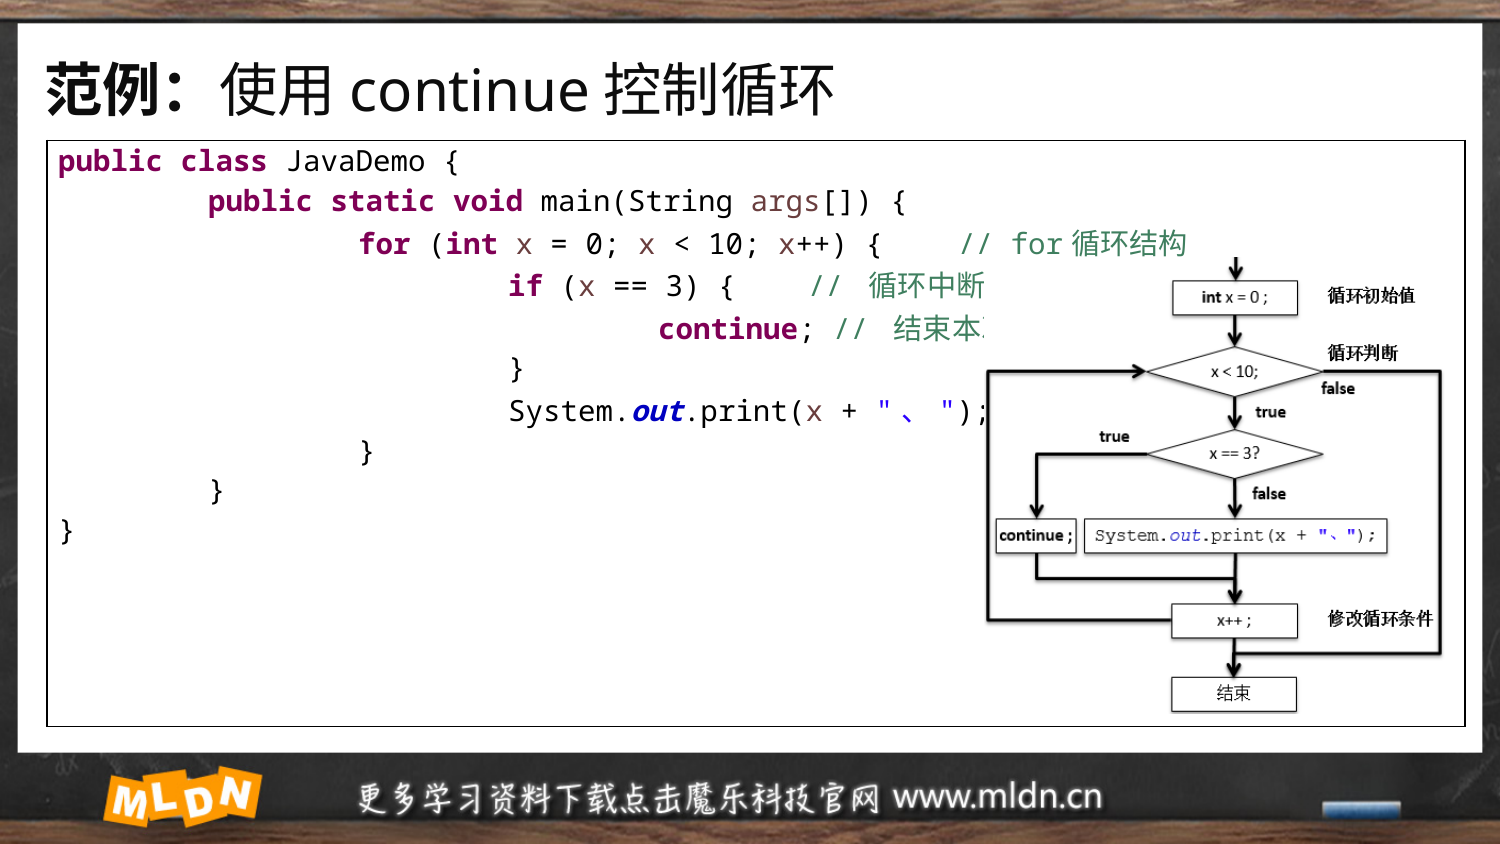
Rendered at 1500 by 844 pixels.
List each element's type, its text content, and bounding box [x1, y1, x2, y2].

picture [0, 0, 1500, 844]
title 范例：使用continue控制循环 [29, 34, 1471, 141]
table_header public class JavaDemo { public static void main(String args[]) { for (int x = 0; x < 10; x++) { // for循环结构 if (x == 3) { // 循环中断判断 continue; // 结束本次循环，后续代码本次不执行 } System.out.print(x + "、"); // 输出循环内容 } } } [48, 141, 1464, 726]
